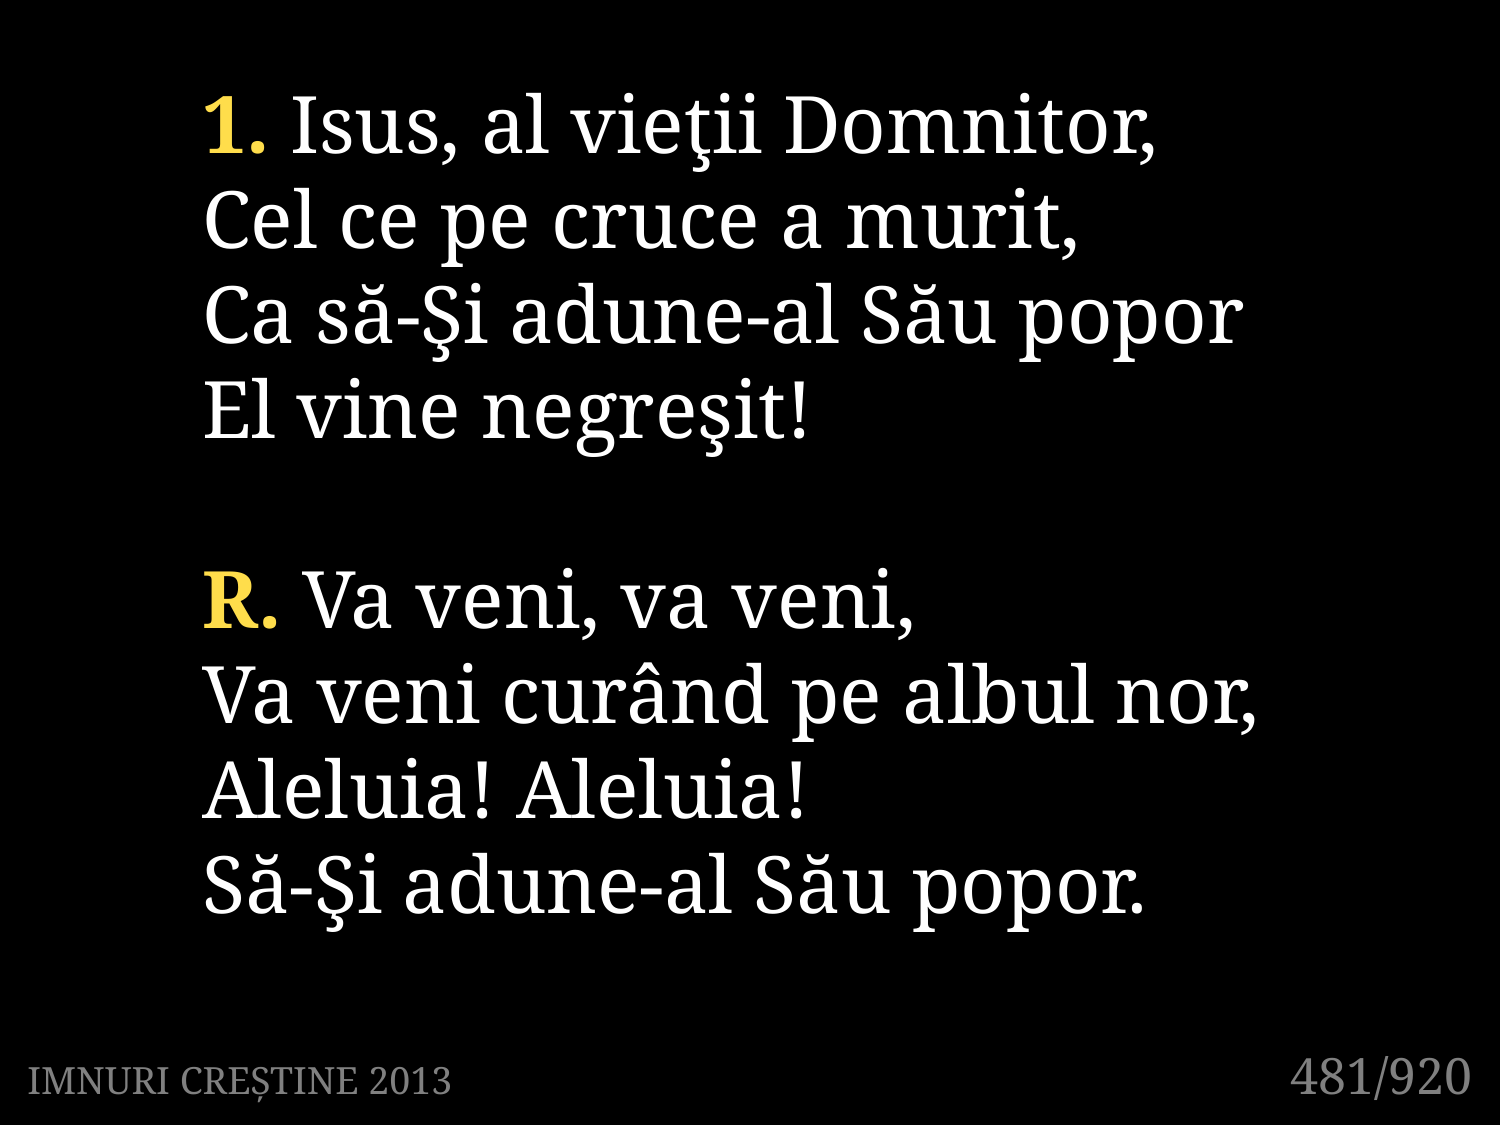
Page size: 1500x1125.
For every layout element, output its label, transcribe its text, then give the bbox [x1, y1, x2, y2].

text_box IMNURI CREȘTINE 2013 [12, 1049, 637, 1110]
text_box 1. Isus, al vieţii Domnitor, Cel ce pe cruce a murit, Ca să-Şi adune-al Său popor El vine negreşit! R. Va veni, va veni, Va veni curând pe albul nor, Aleluia! Aleluia! Să-Şi adune-al Său popor. [187, 66, 1500, 937]
text_box 481/920 [637, 1037, 1488, 1113]
